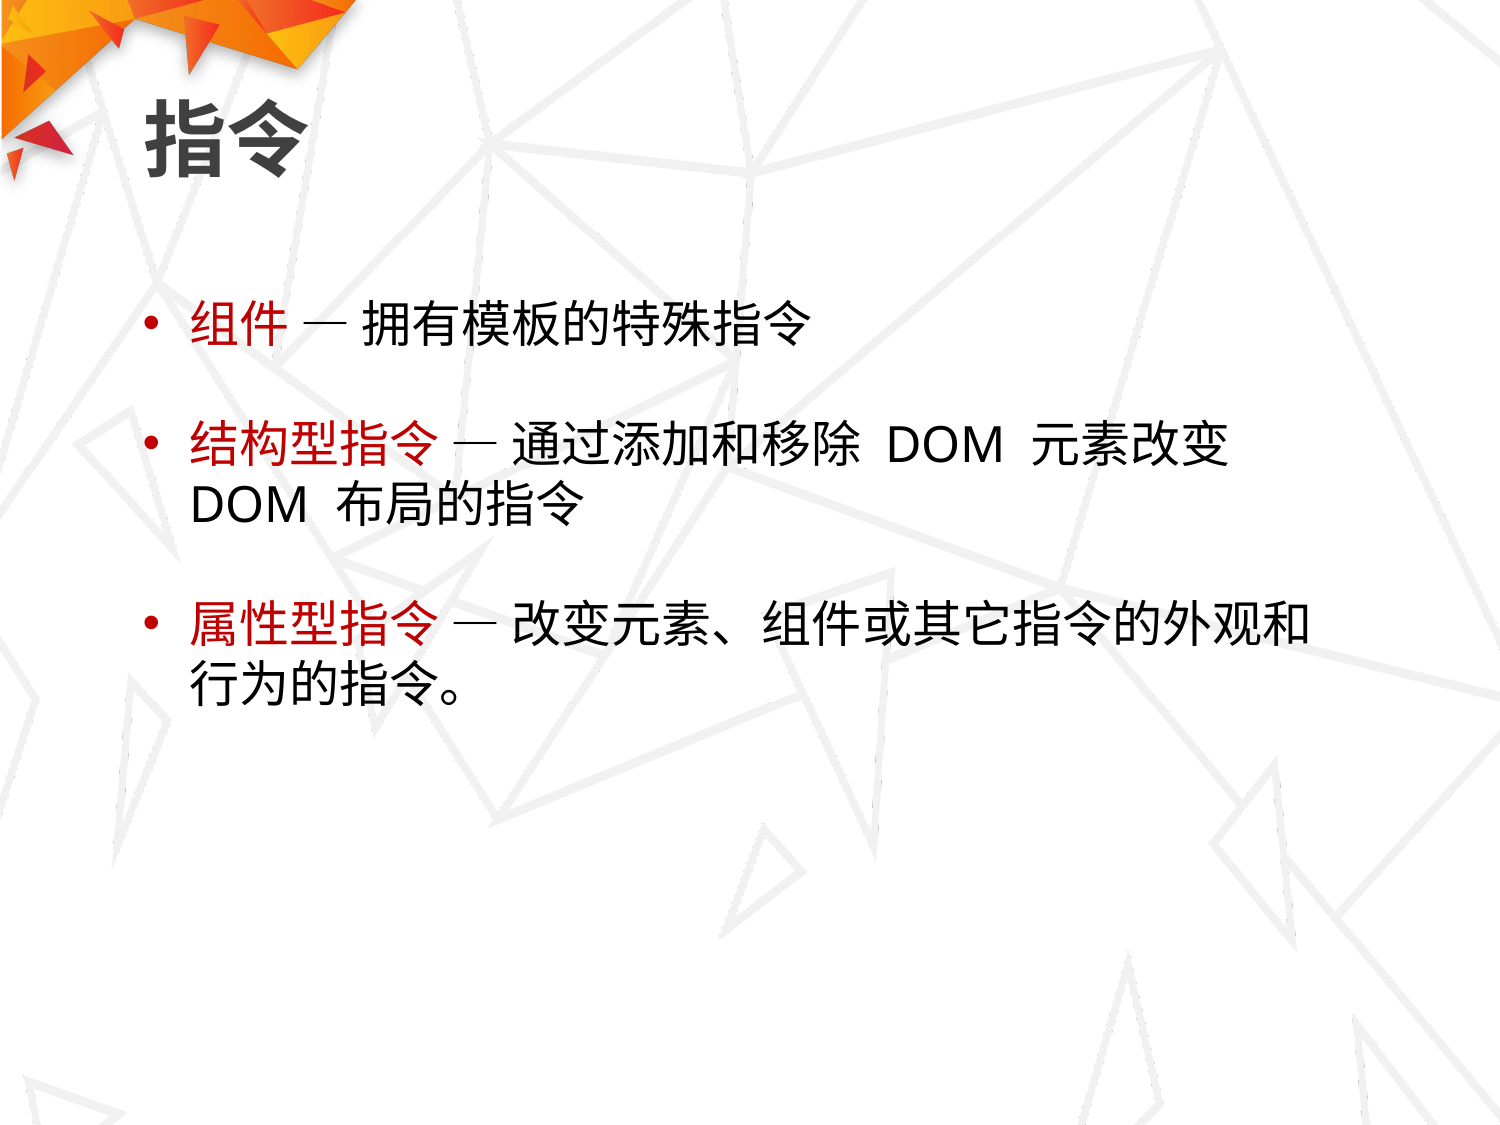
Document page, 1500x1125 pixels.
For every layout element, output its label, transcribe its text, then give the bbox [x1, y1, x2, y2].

picture [0, 0, 1500, 1125]
text_box 组件 — 拥有模板的特殊指令 结构型指令 — 通过添加和移除 DOM 元素改变 DOM 布局的指令 属性型指令 — 改变元素、组件或其它指令的外观和行为的指令。 [127, 284, 1350, 720]
